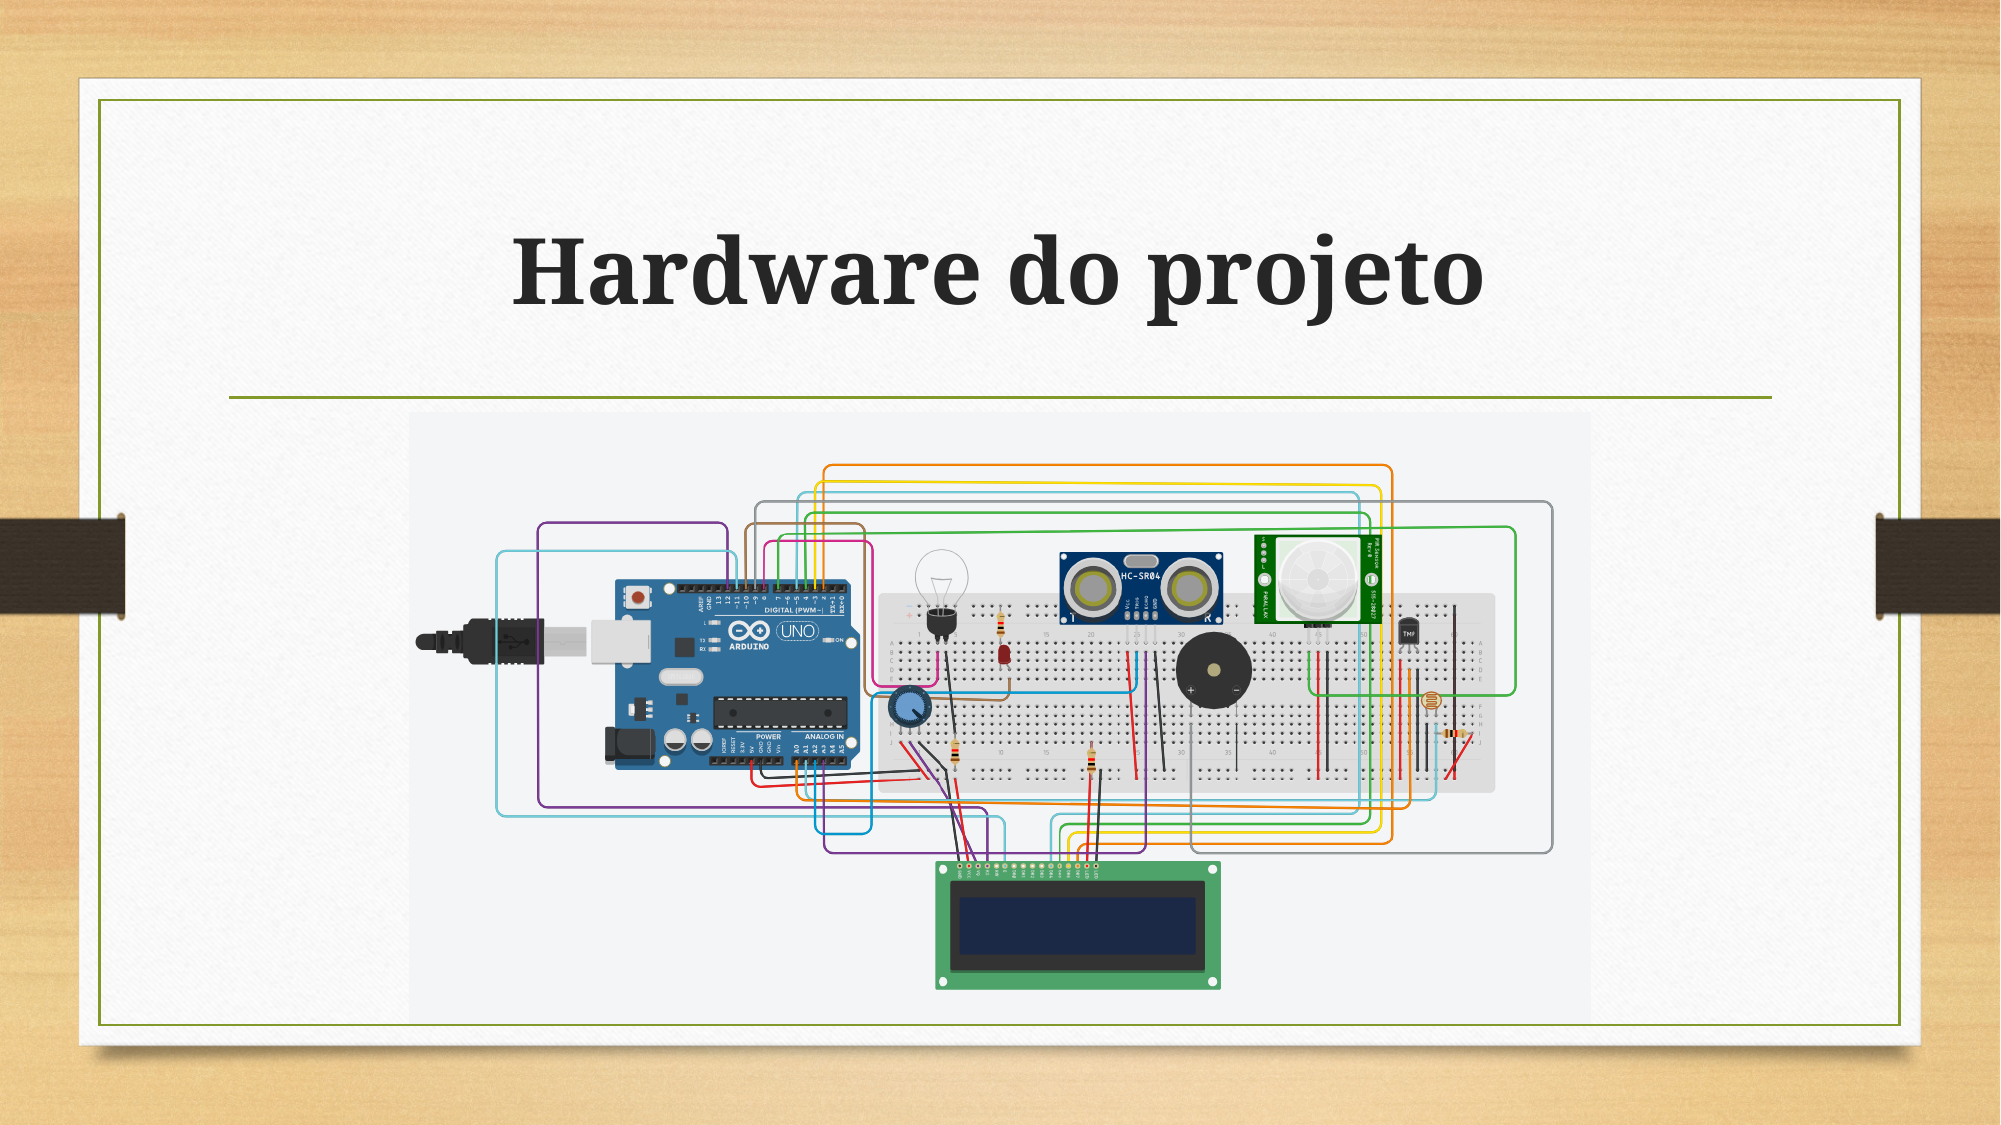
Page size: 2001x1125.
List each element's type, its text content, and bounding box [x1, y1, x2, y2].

picture [0, 0, 2001, 1125]
title Hardware do projeto [212, 161, 1788, 375]
